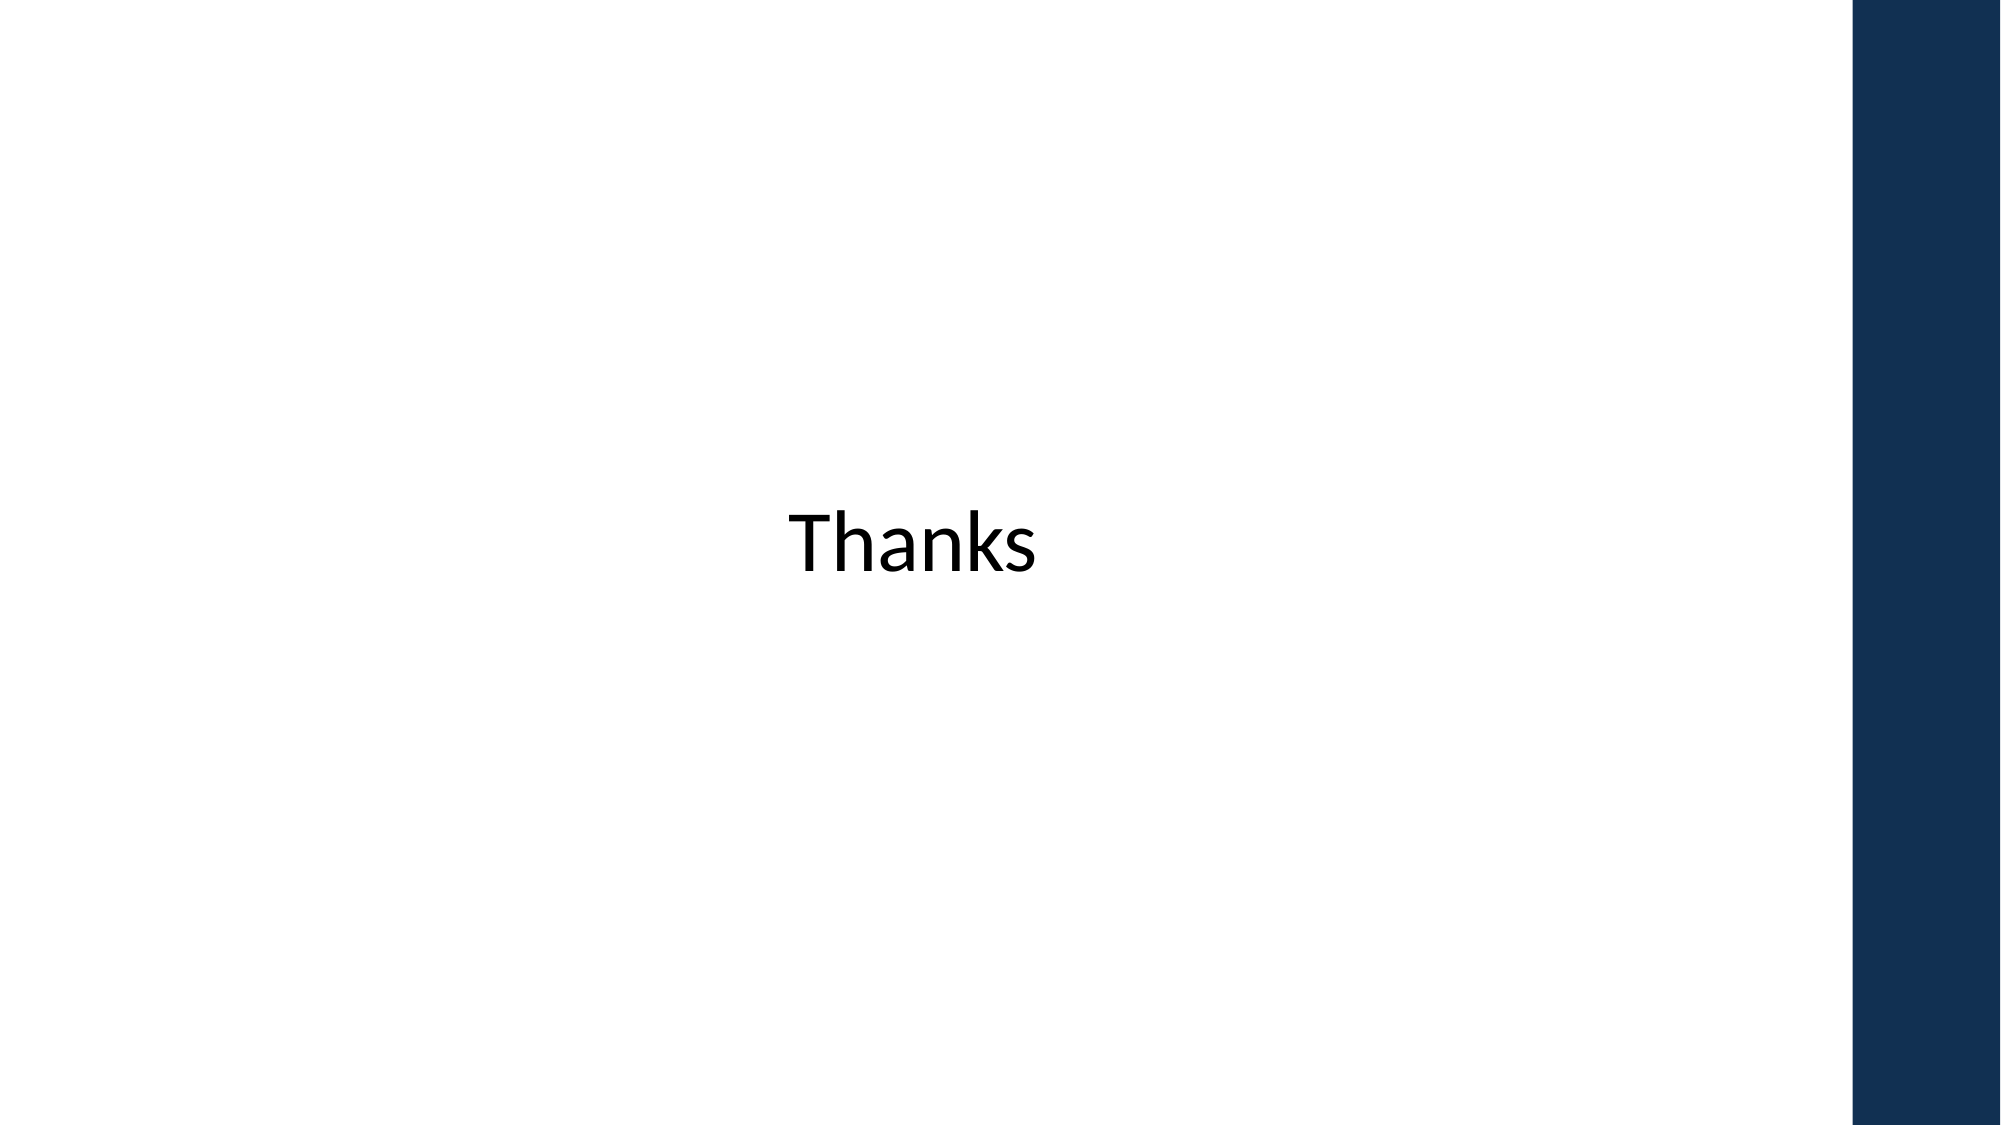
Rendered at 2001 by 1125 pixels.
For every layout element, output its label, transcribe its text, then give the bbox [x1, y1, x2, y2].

text_box Thanks [0, 476, 1847, 597]
